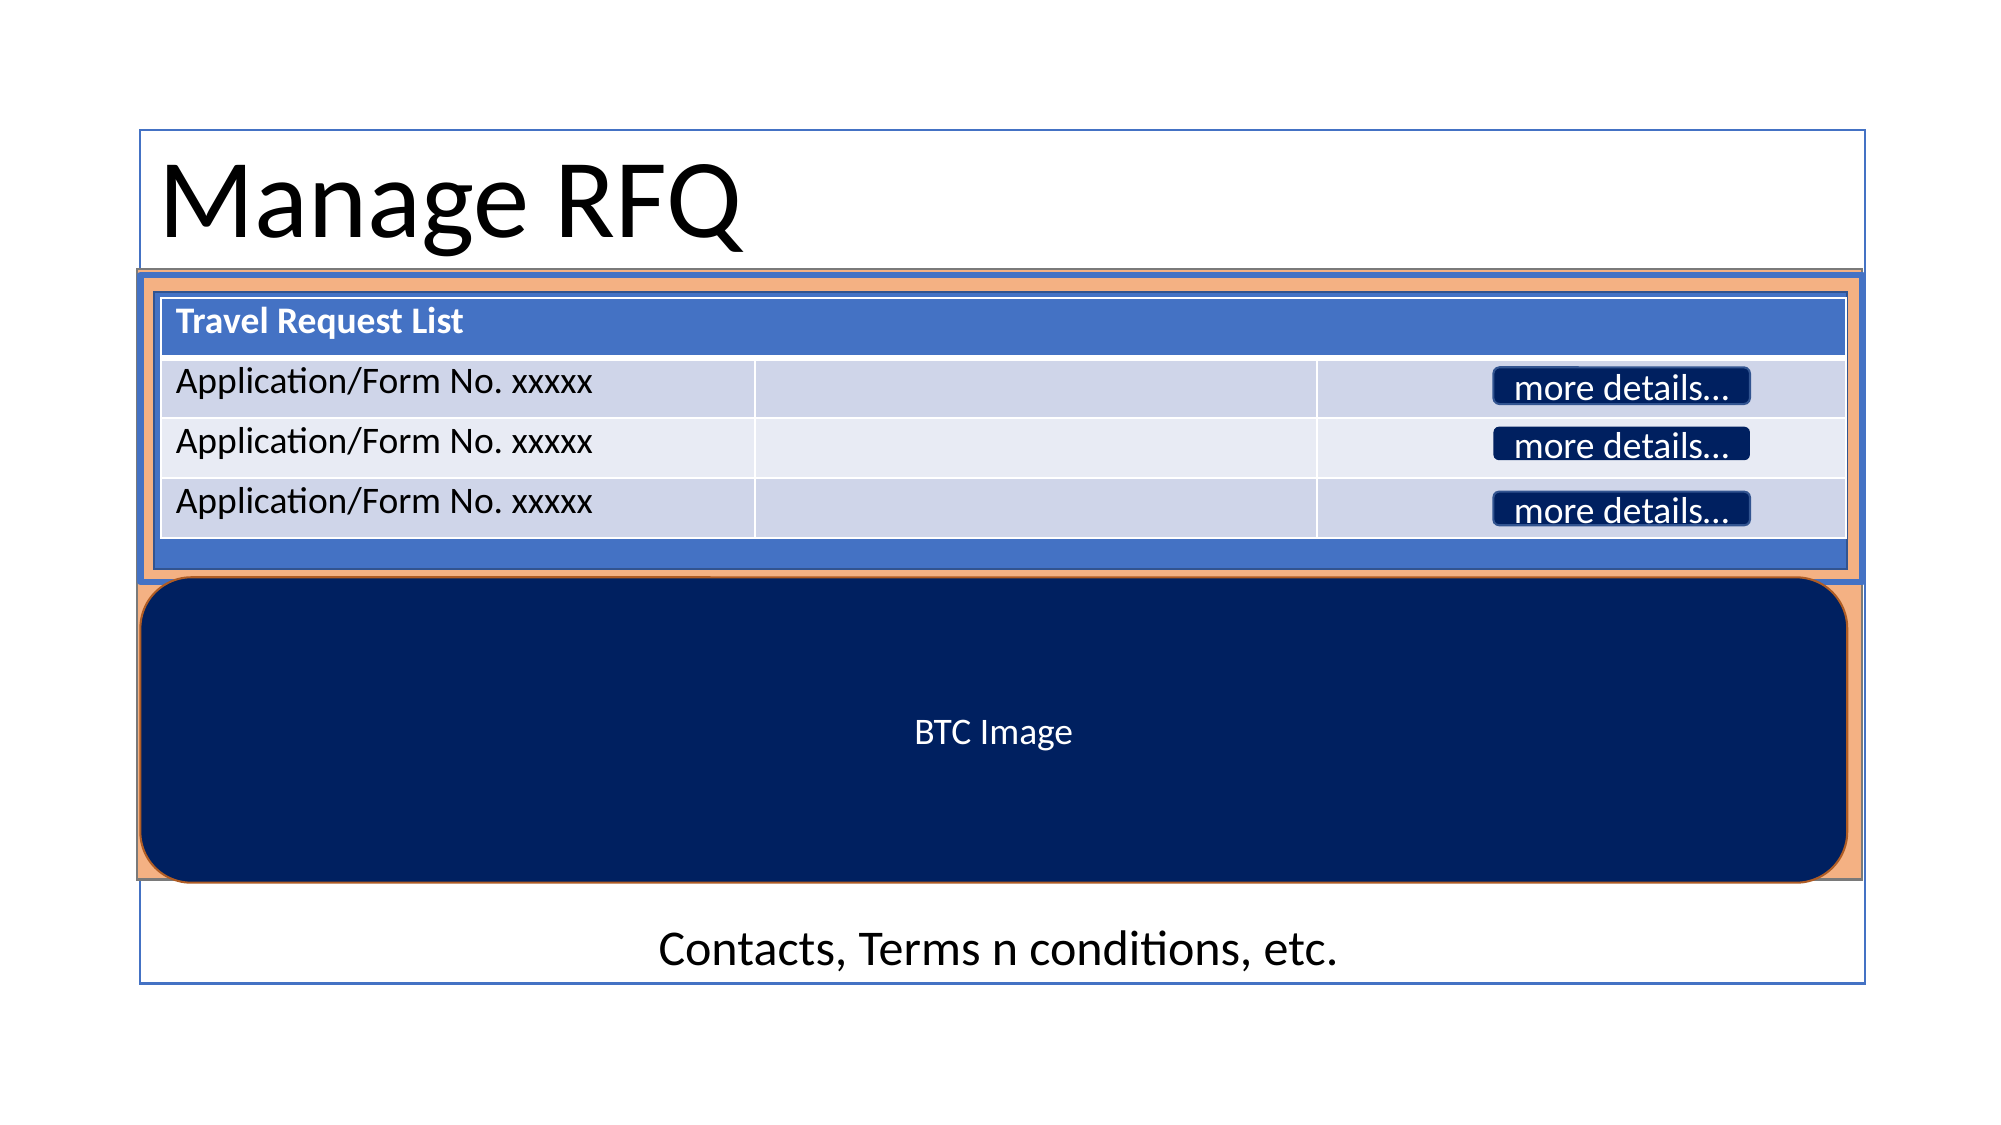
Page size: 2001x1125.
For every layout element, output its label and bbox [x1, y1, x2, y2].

text_box [134, 117, 1866, 984]
